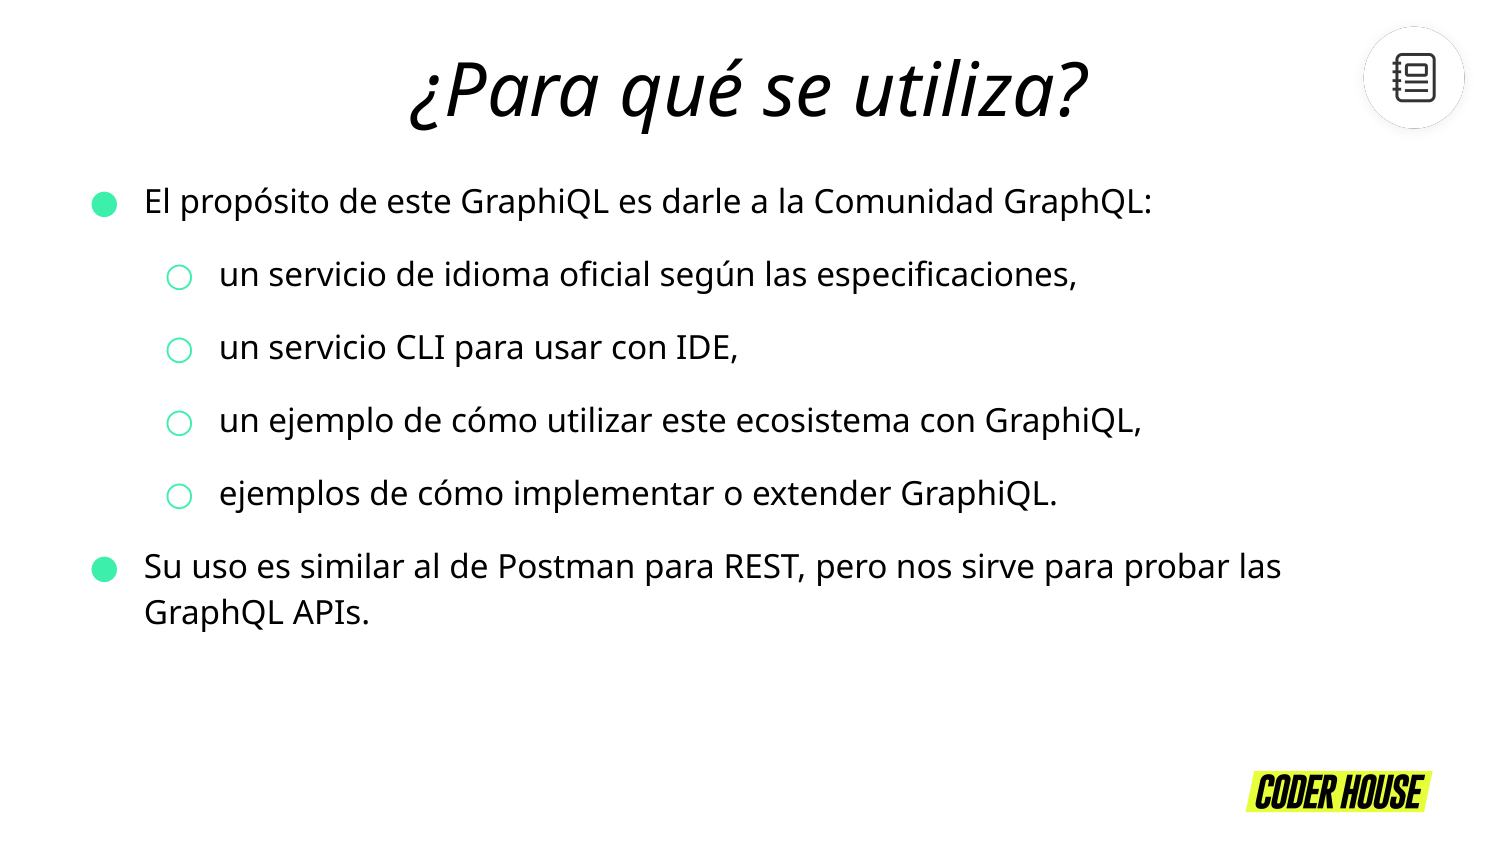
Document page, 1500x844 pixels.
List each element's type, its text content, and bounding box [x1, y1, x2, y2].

picture [1241, 764, 1437, 819]
text_box ¿Para qué se utiliza? [193, 26, 1307, 152]
picture [1351, 14, 1477, 141]
text_box El propósito de este GraphiQL es darle a la Comunidad GraphQL: un servicio de idioma oficial según las especificaciones, un servicio CLI para usar con IDE, un ejemplo de cómo utilizar este ecosistema con GraphiQL, ejemplos de cómo implementar o extender GraphiQL. Su uso es similar al de Postman para REST, pero nos sirve para probar las GraphQL APIs. [54, 159, 1415, 805]
